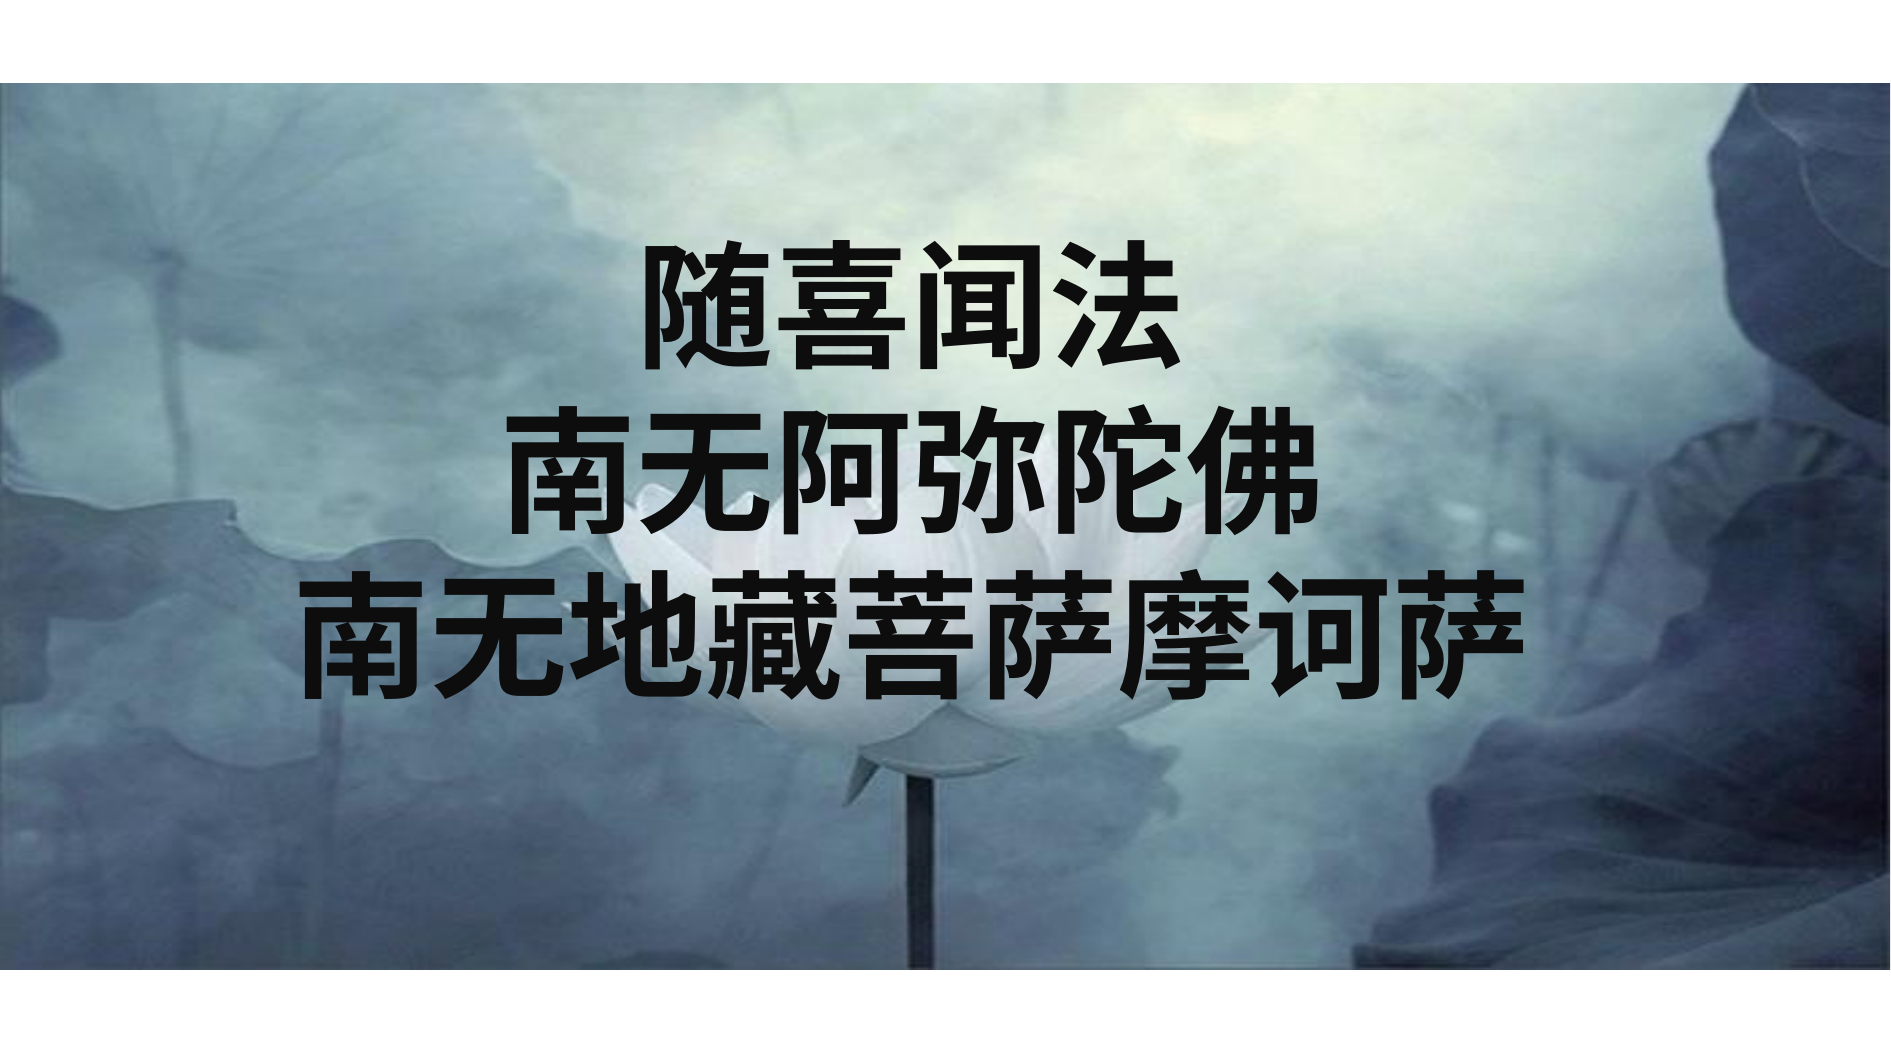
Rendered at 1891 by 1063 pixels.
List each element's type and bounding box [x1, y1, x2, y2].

picture [0, 83, 1891, 970]
